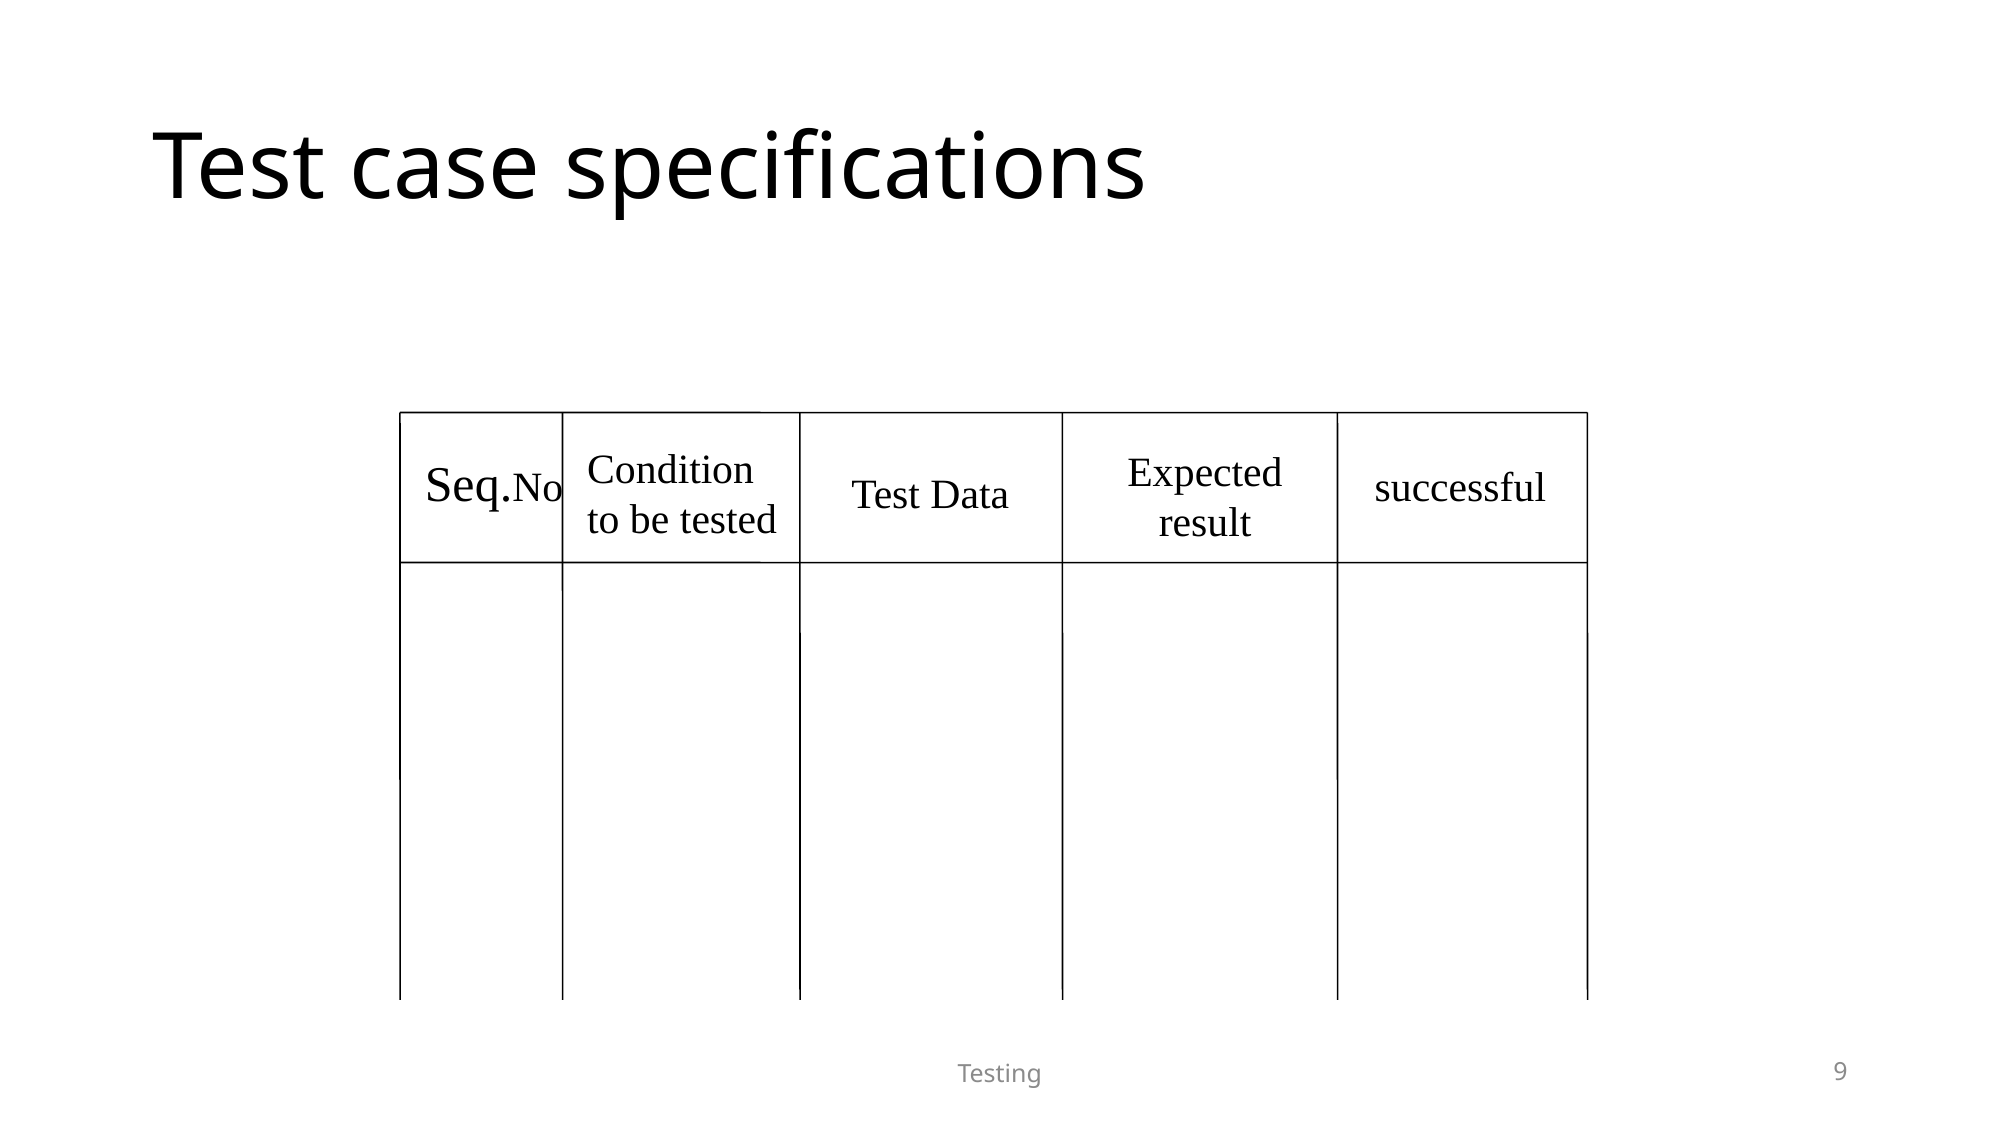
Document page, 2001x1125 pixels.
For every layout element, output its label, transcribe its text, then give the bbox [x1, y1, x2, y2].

text_box Test Data [836, 459, 1025, 525]
slide_number 9 [1412, 1042, 1863, 1103]
text_box successful [1359, 452, 1561, 518]
footer Testing [662, 1042, 1338, 1103]
text_box Expected result [1112, 437, 1298, 553]
title Test case specifications [137, 59, 1863, 278]
text_box Seq.No [385, 444, 572, 519]
text_box Condition to be tested [572, 434, 792, 550]
